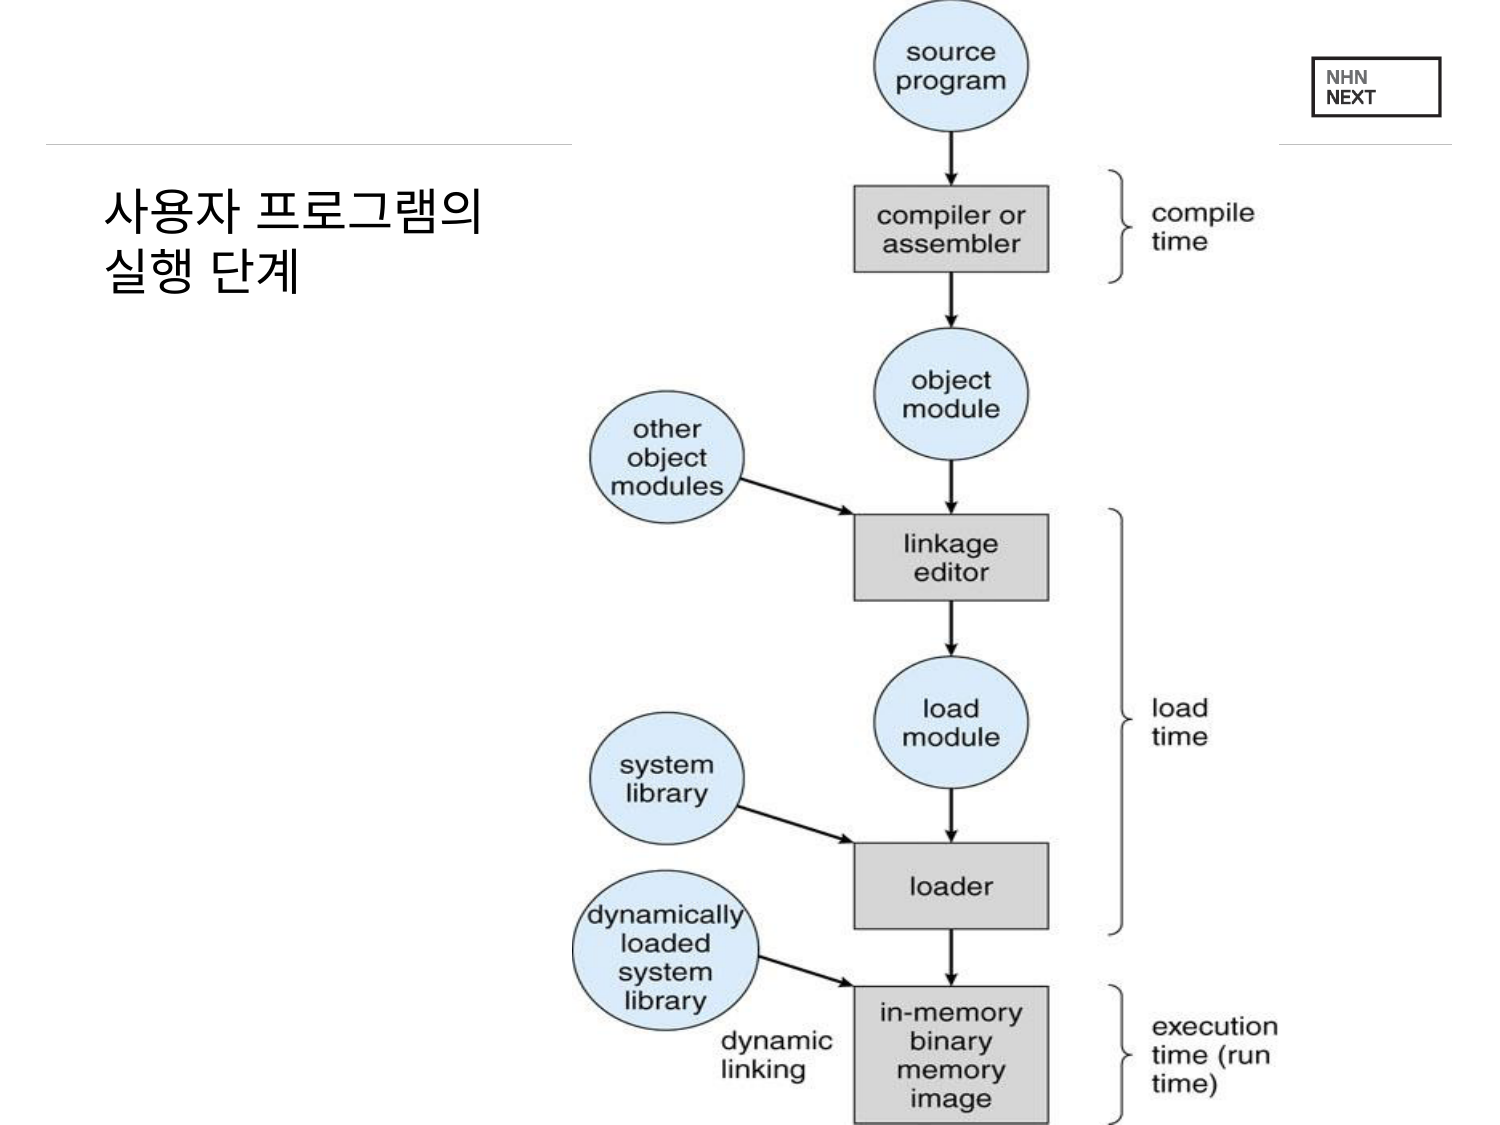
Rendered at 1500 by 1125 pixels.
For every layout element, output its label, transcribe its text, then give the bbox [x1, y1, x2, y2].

text_box 사용자 프로그램의 실행 단계 [88, 172, 567, 308]
picture [1309, 54, 1445, 119]
picture [572, 0, 1279, 1125]
